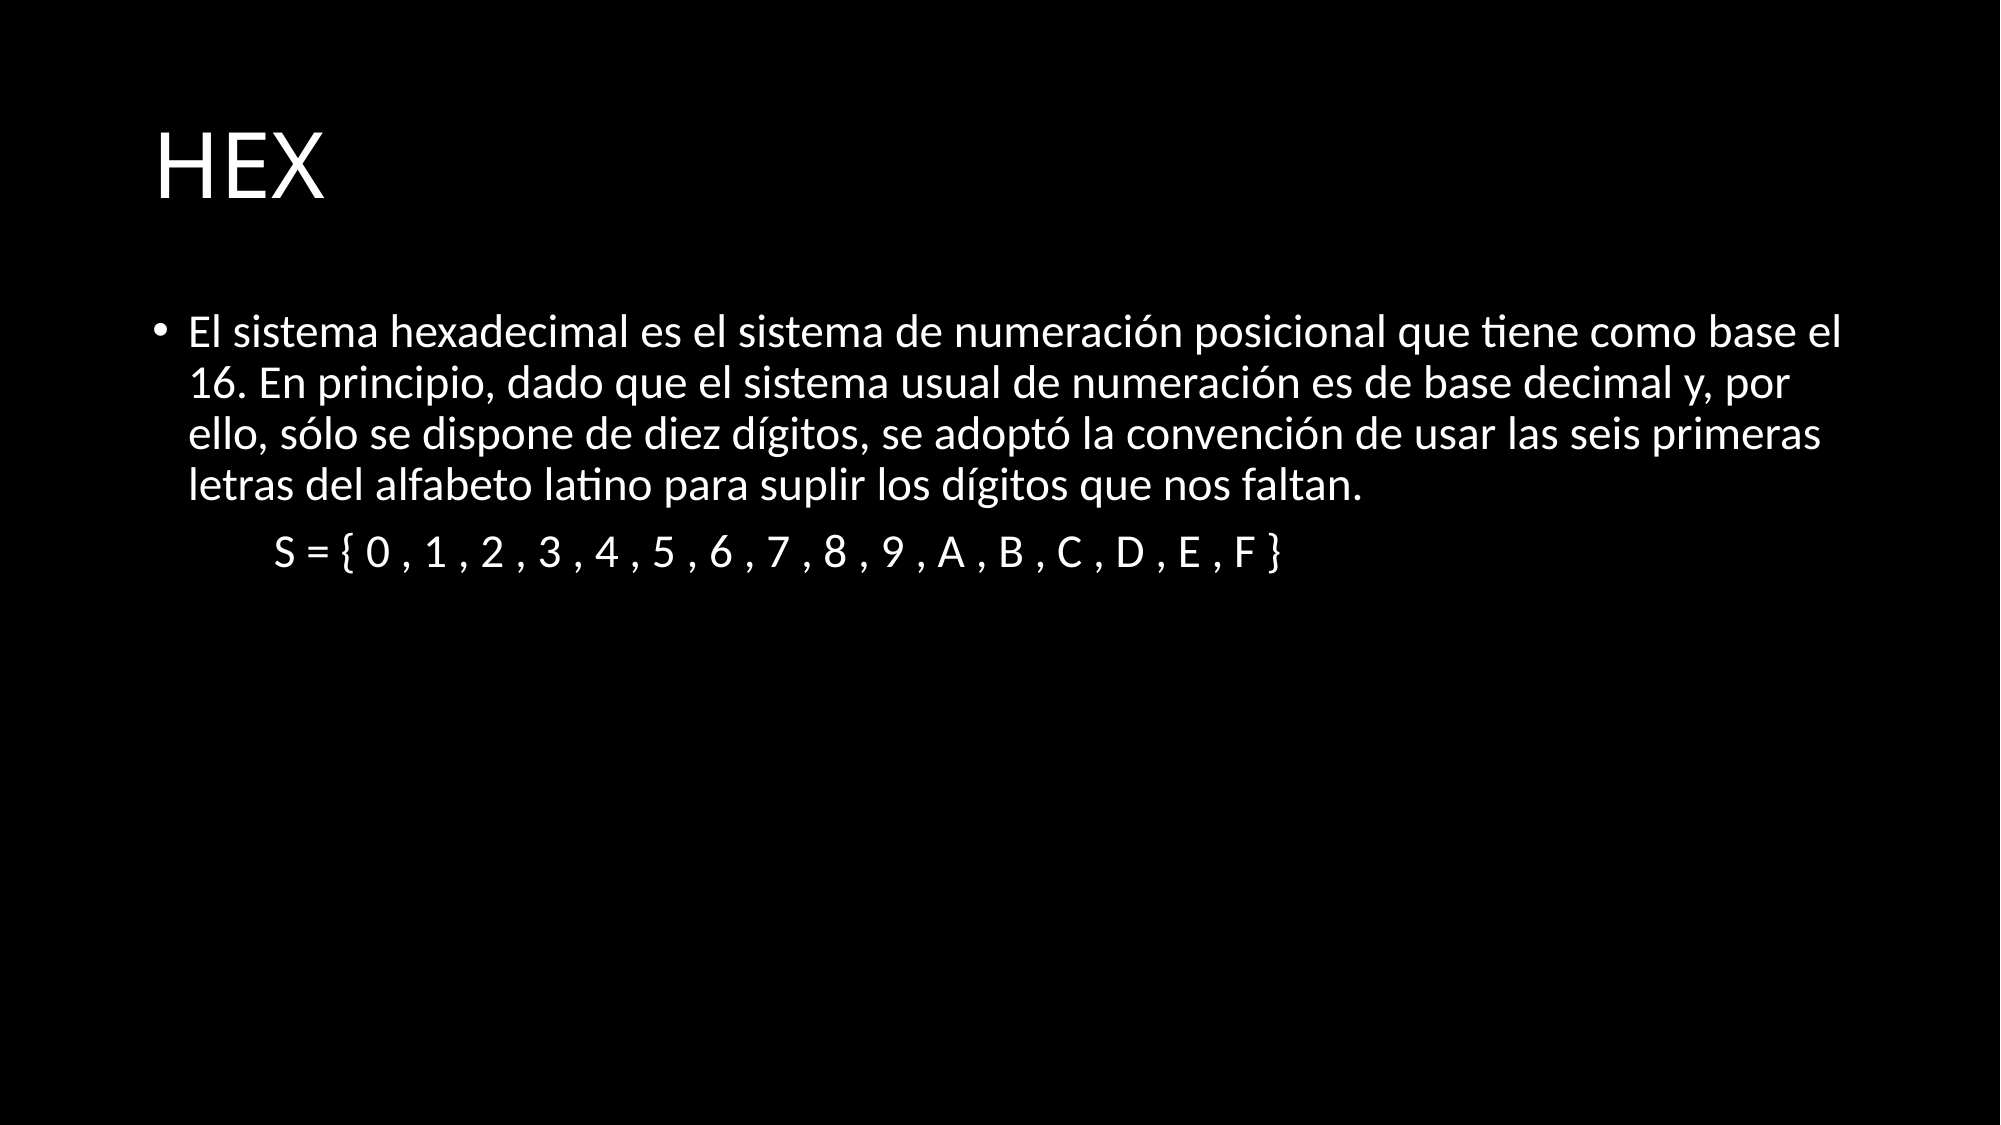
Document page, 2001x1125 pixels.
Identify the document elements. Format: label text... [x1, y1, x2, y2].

title HEX [137, 59, 1863, 278]
list El sistema hexadecimal es el sistema de numeración posicional que tiene como base el 16. En principio, dado que el sistema usual de numeración es de base decimal y, por ello, sólo se dispone de diez dígitos, se adoptó la convención de usar las seis primeras letras del alfabeto latino para suplir los dígitos que nos faltan. S = { 0 , 1 , 2 , 3 , 4 , 5 , 6 , 7 , 8 , 9 , A , B , C , D , E , F } [137, 299, 1863, 637]
